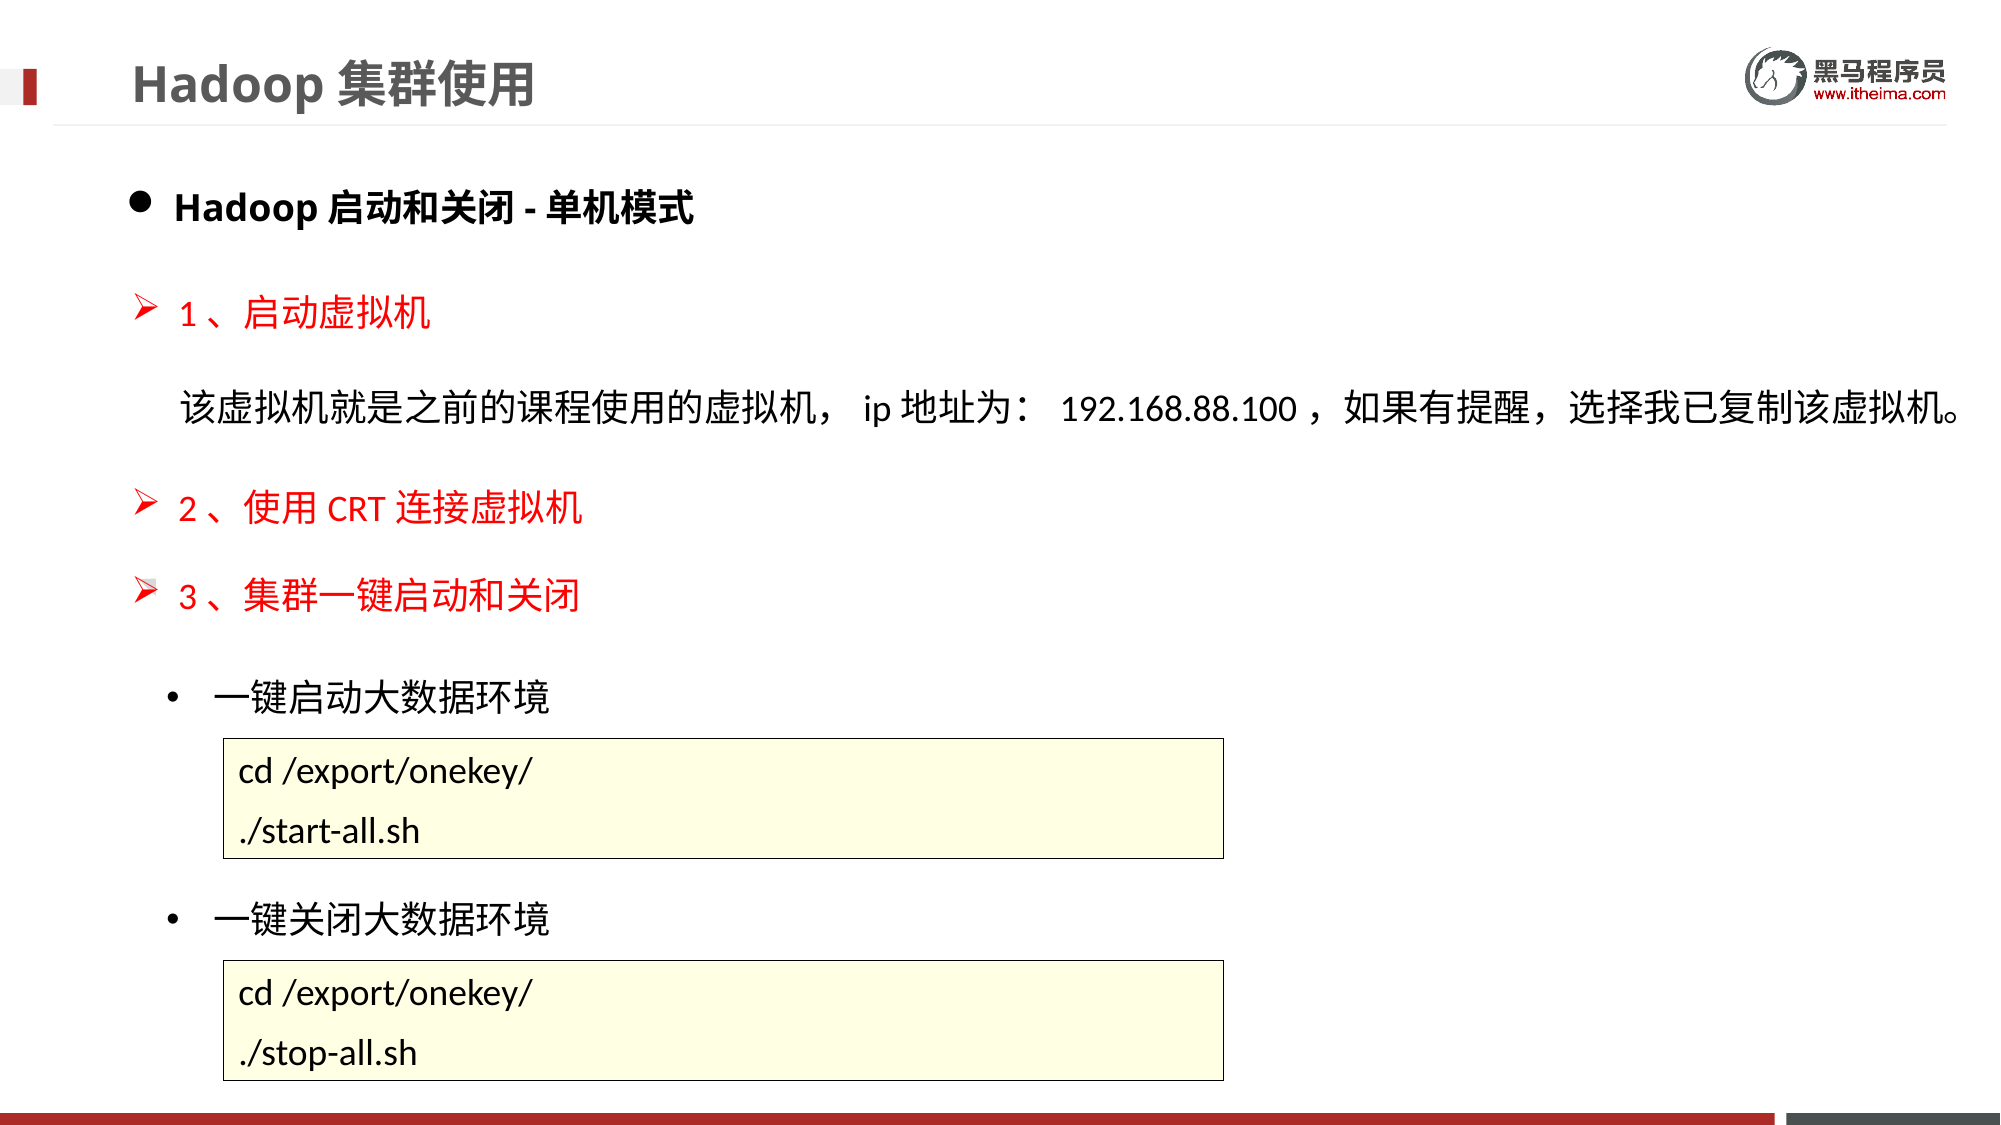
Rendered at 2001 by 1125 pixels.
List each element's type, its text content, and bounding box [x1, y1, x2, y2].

text_box cd /export/onekey/ ./start-all.sh [223, 738, 1224, 859]
text_box 一键启动大数据环境 [151, 666, 1481, 727]
text_box cd /export/onekey/ ./stop-all.sh [223, 960, 1224, 1081]
text_box 1、启动虚拟机 [116, 281, 1176, 341]
text_box 一键关闭大数据环境 [151, 888, 1211, 949]
text_box 3、集群一键启动和关闭 [116, 564, 1176, 670]
title Hadoop集群使用 [116, 40, 1556, 125]
text_box 该虚拟机就是之前的课程使用的虚拟机，ip地址为：192.168.88.100，如果有提醒，选择我已复制该虚拟机。 [164, 377, 2000, 437]
picture [1744, 46, 1946, 106]
text_box 2、使用CRT连接虚拟机 [116, 476, 1176, 537]
text_box Hadoop启动和关闭-单机模式 [0, 176, 897, 237]
